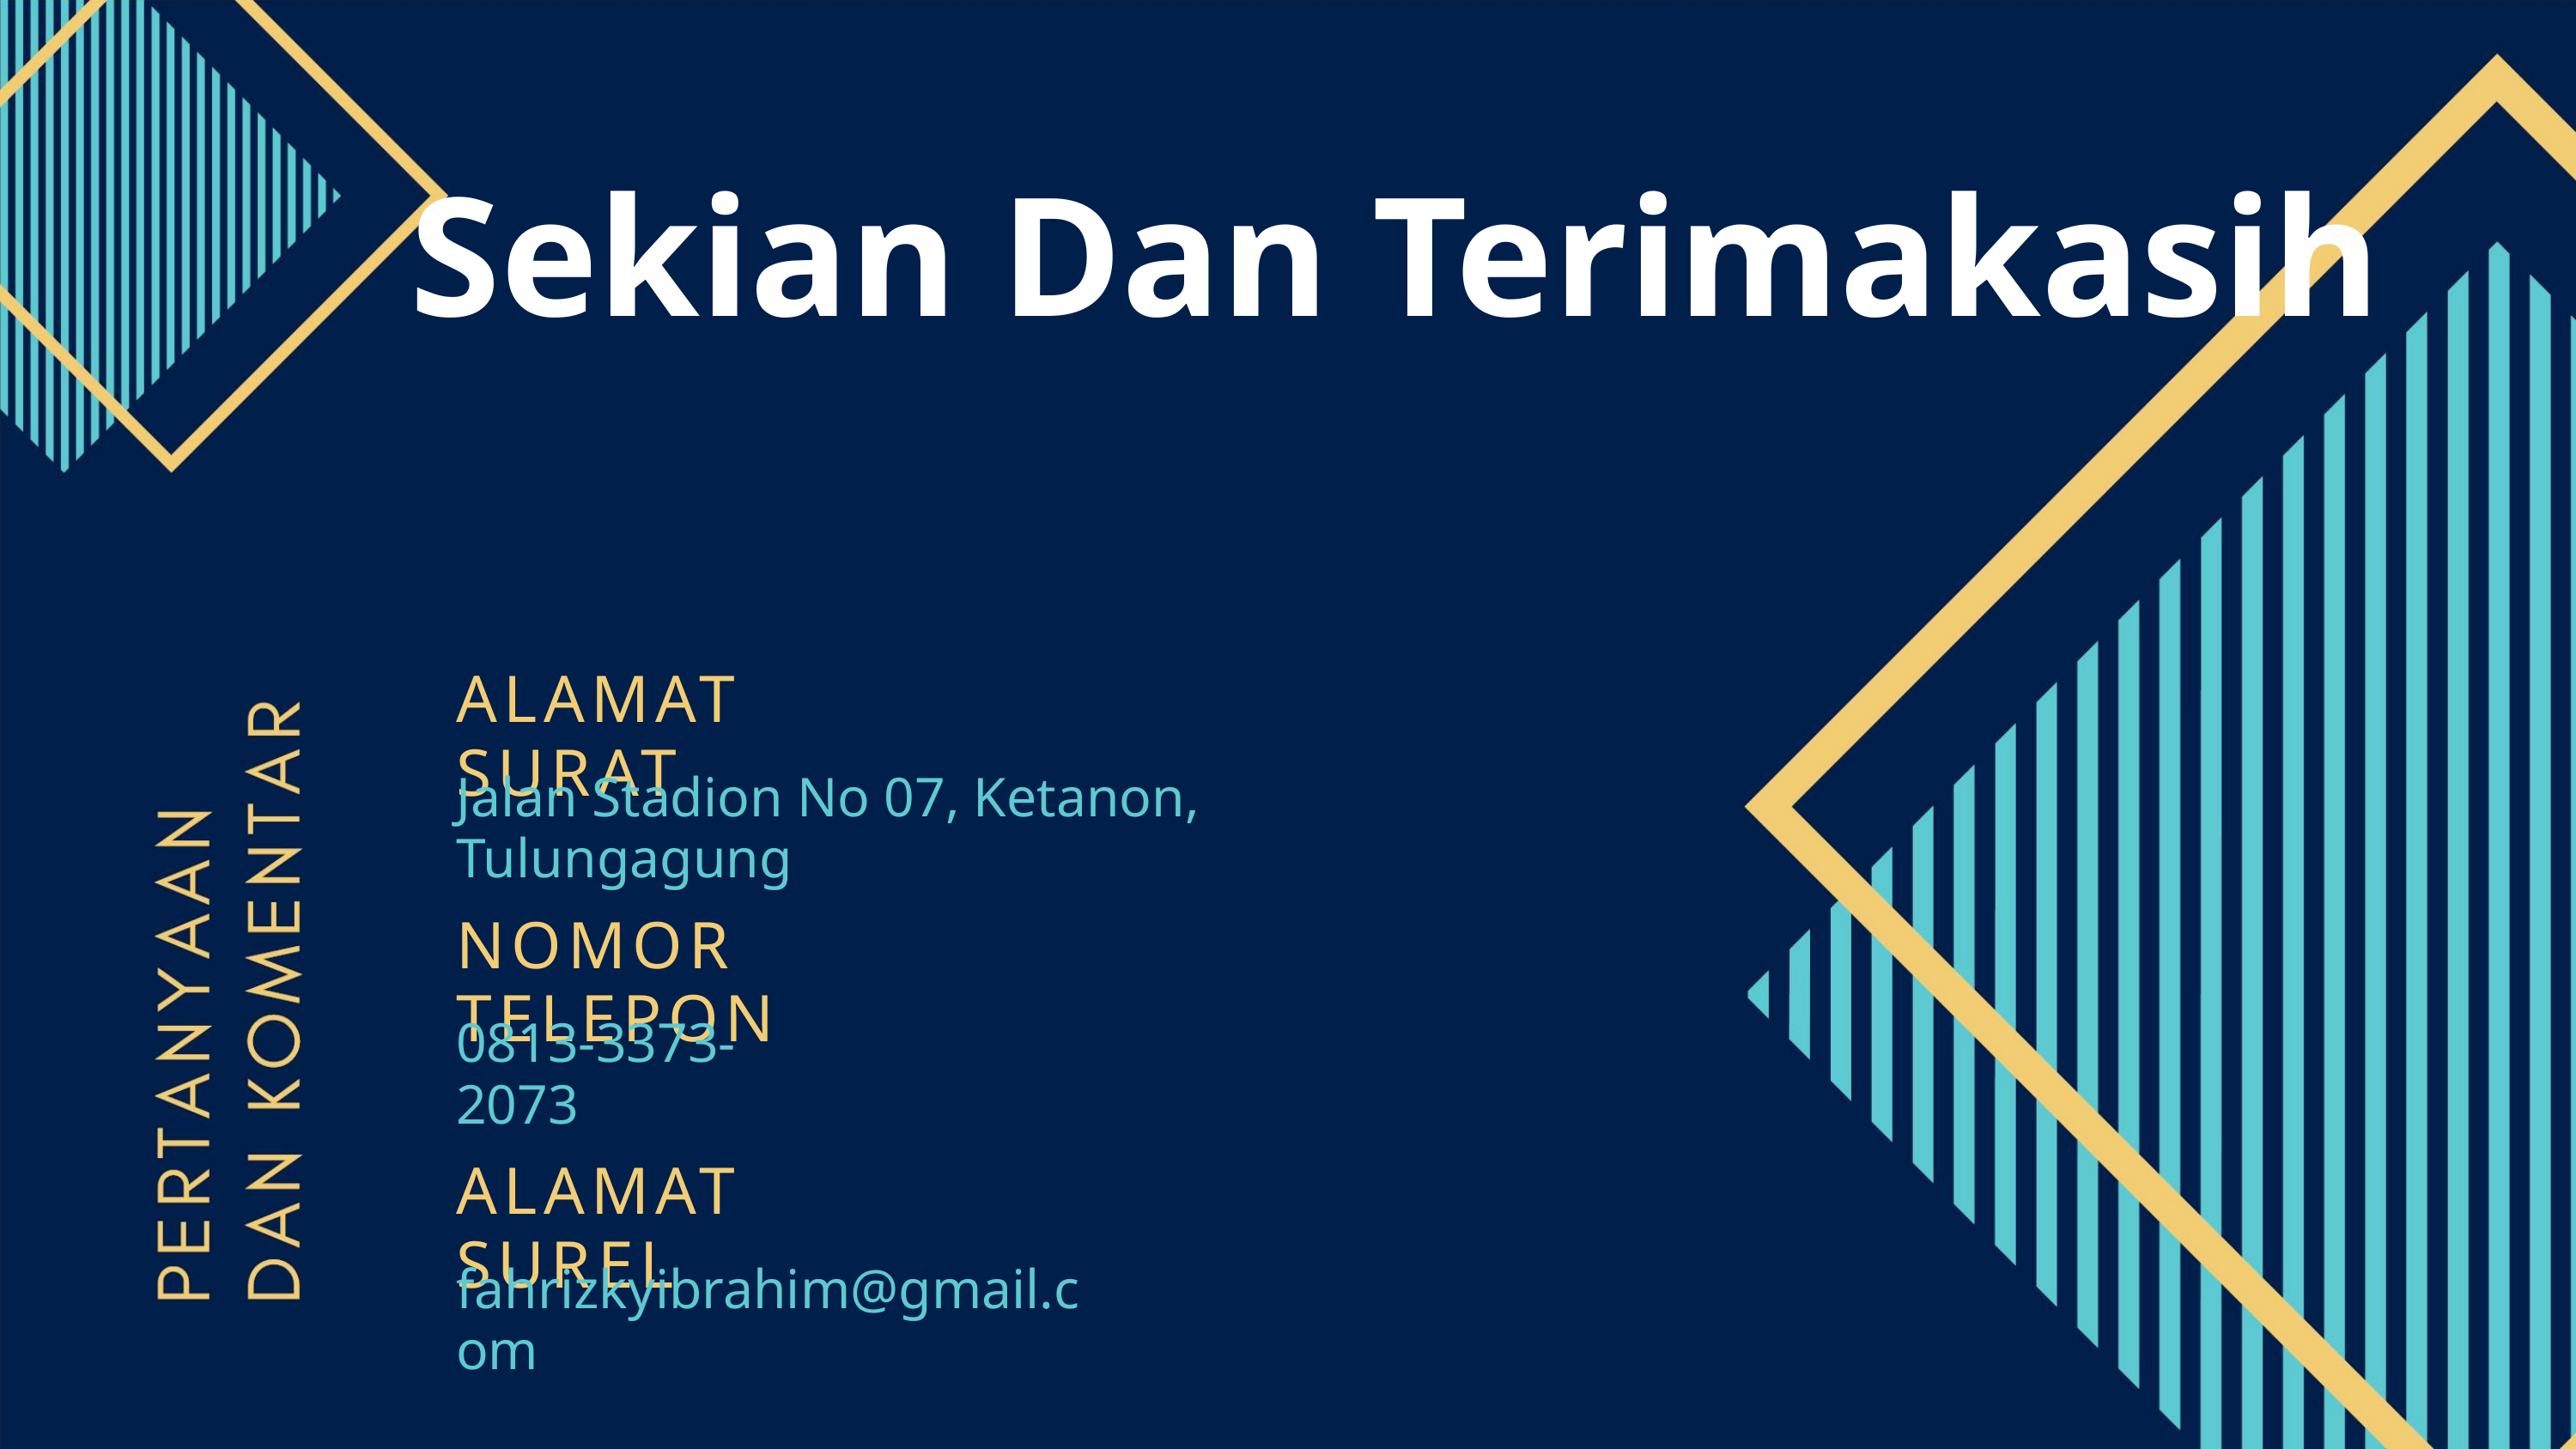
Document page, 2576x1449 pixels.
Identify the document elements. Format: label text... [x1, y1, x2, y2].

text_box [0, 0, 2576, 1449]
text_box Jalan Stadion No 07, Ketanon, Tulungagung [456, 766, 1474, 889]
text_box Sekian Dan Terimakasih [410, 125, 2414, 350]
text_box fahrizkyibrahim@gmail.com [456, 1258, 1092, 1381]
text_box NOMOR TELEPON [456, 907, 1048, 1055]
text_box ALAMAT SURAT [456, 661, 970, 766]
text_box 0813-3373-2073 [456, 1011, 851, 1135]
text_box ALAMAT SUREL [456, 1153, 964, 1258]
